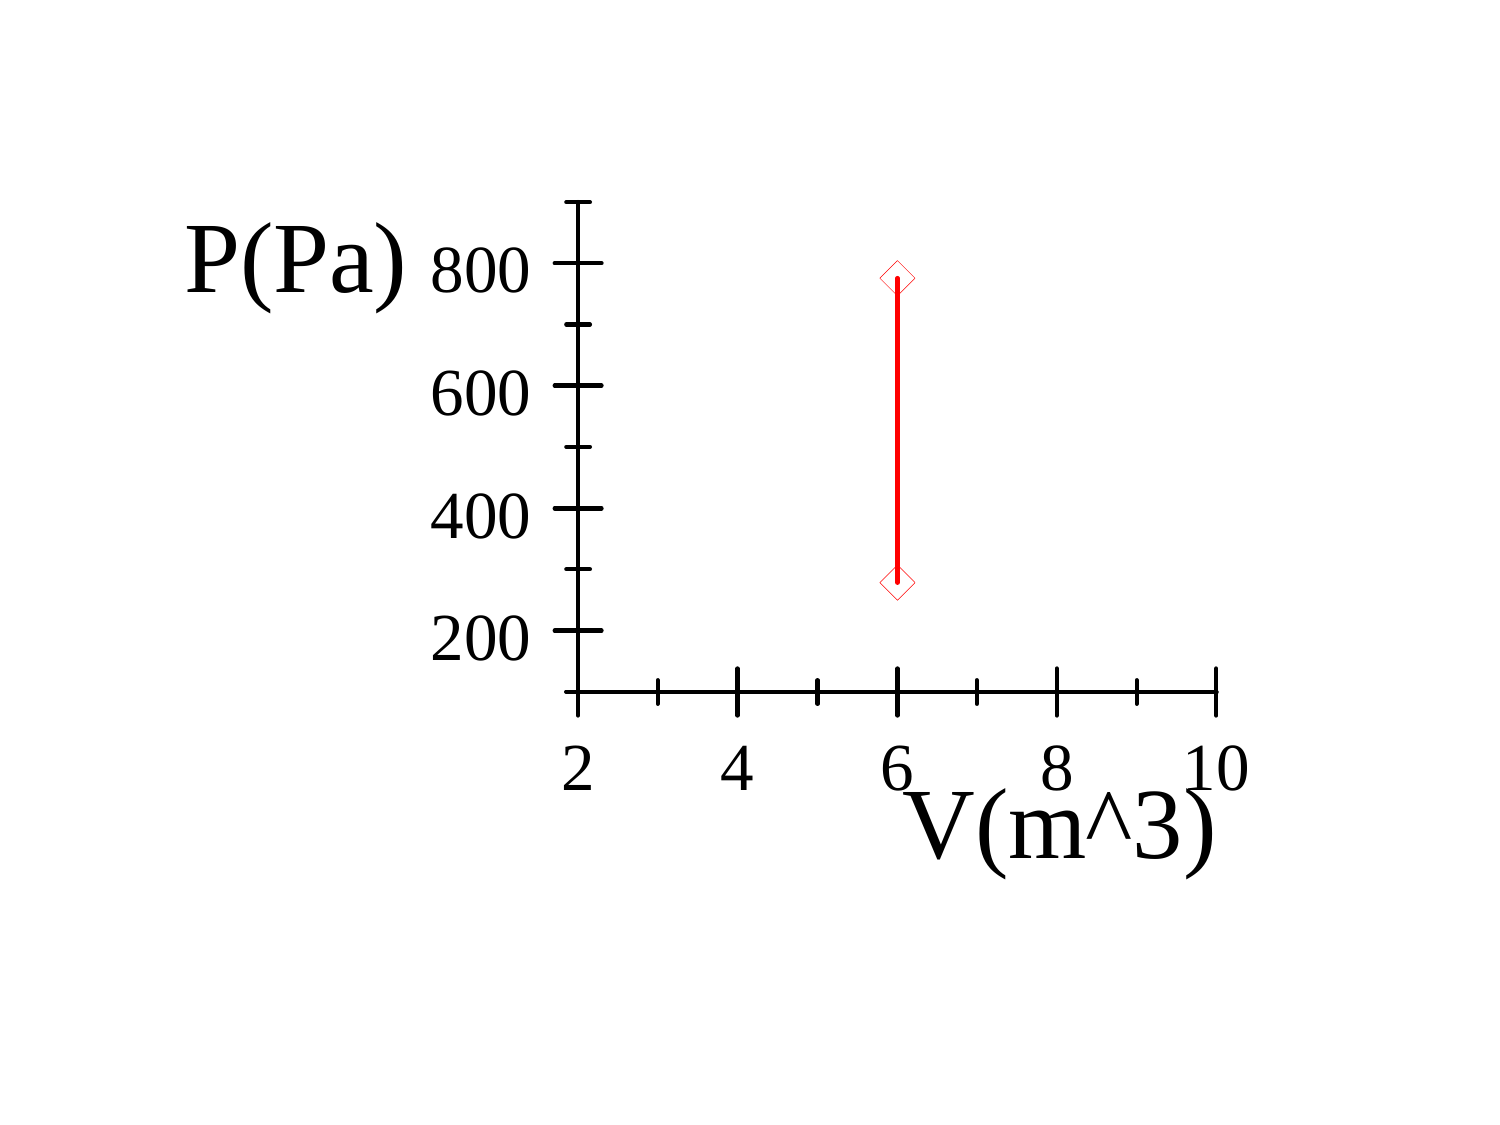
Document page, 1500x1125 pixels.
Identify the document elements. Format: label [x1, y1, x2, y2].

picture [137, 154, 1301, 930]
